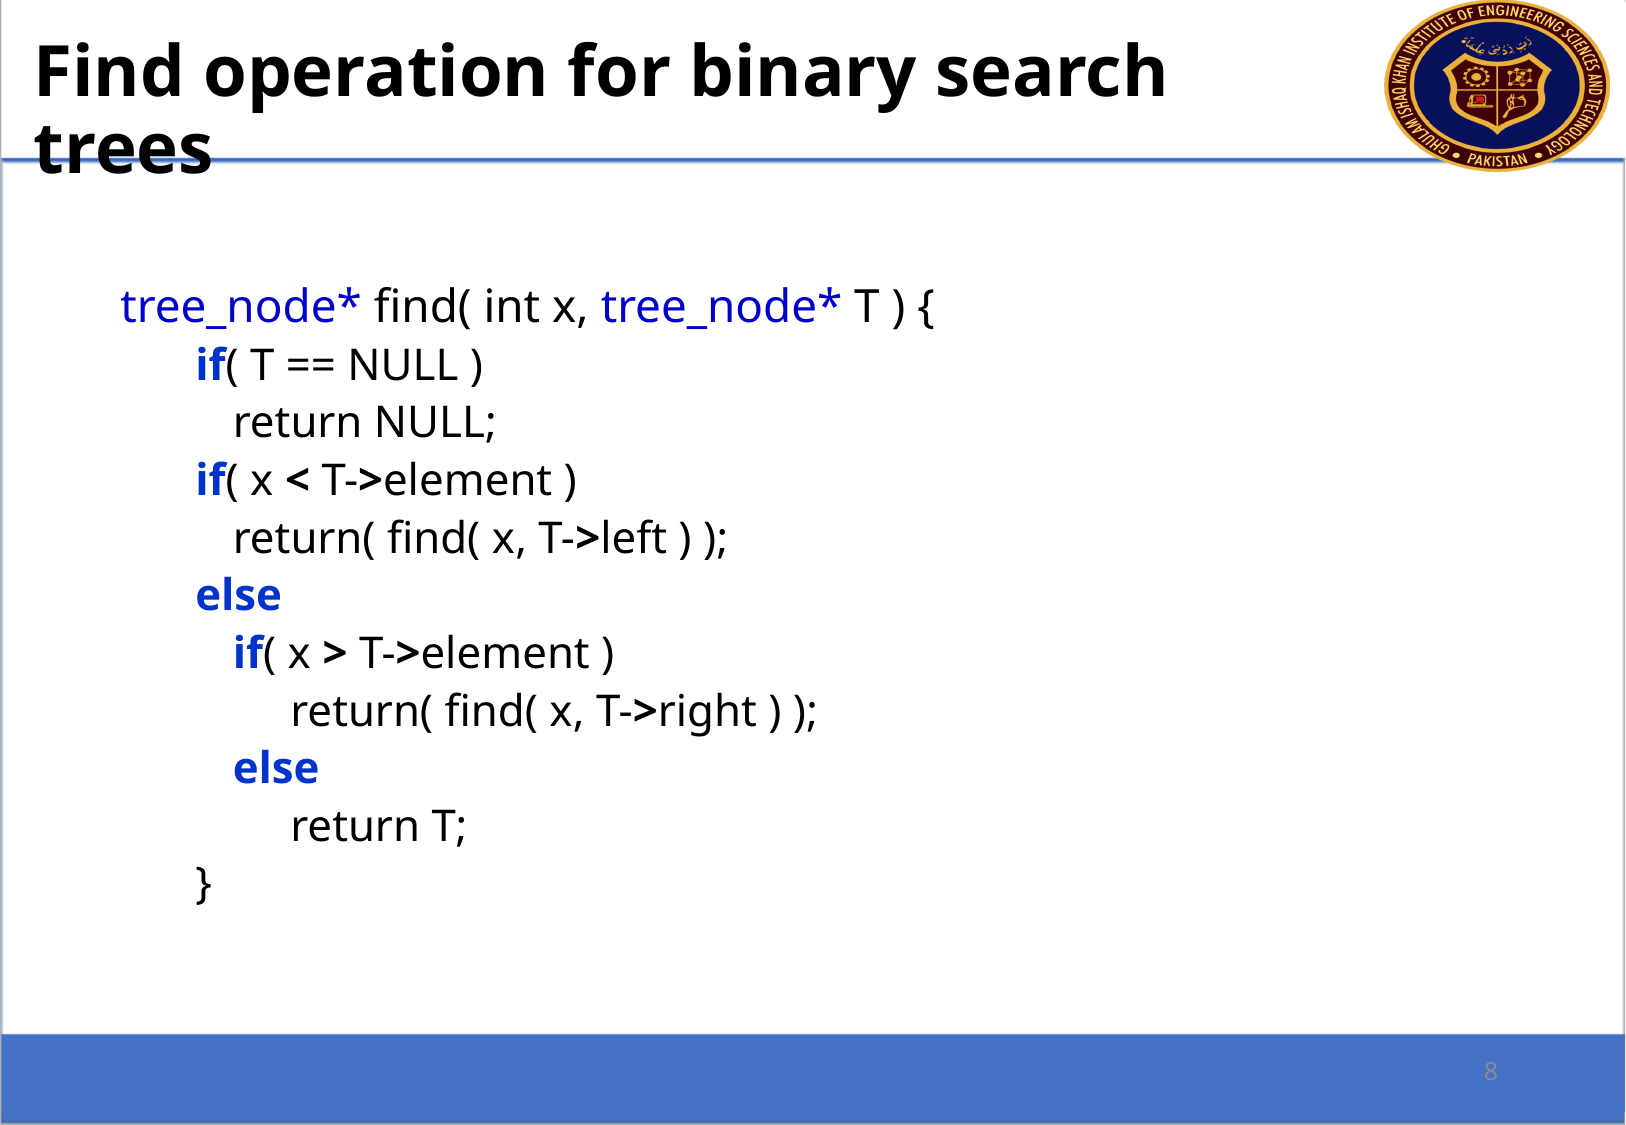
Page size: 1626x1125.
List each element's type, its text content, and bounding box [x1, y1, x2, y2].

slide_number 8 [1147, 1042, 1514, 1103]
text_box tree_node* find( int x, tree_node* T ) { if( T == NULL ) return NULL; if( x < T->element ) return( find( x, T->left ) ); else if( x > T->element ) return( find( x, T->right ) ); else return T; } [105, 275, 1331, 974]
picture [0, 0, 1626, 1125]
text_box Find operation for binary search trees [18, 18, 1207, 206]
